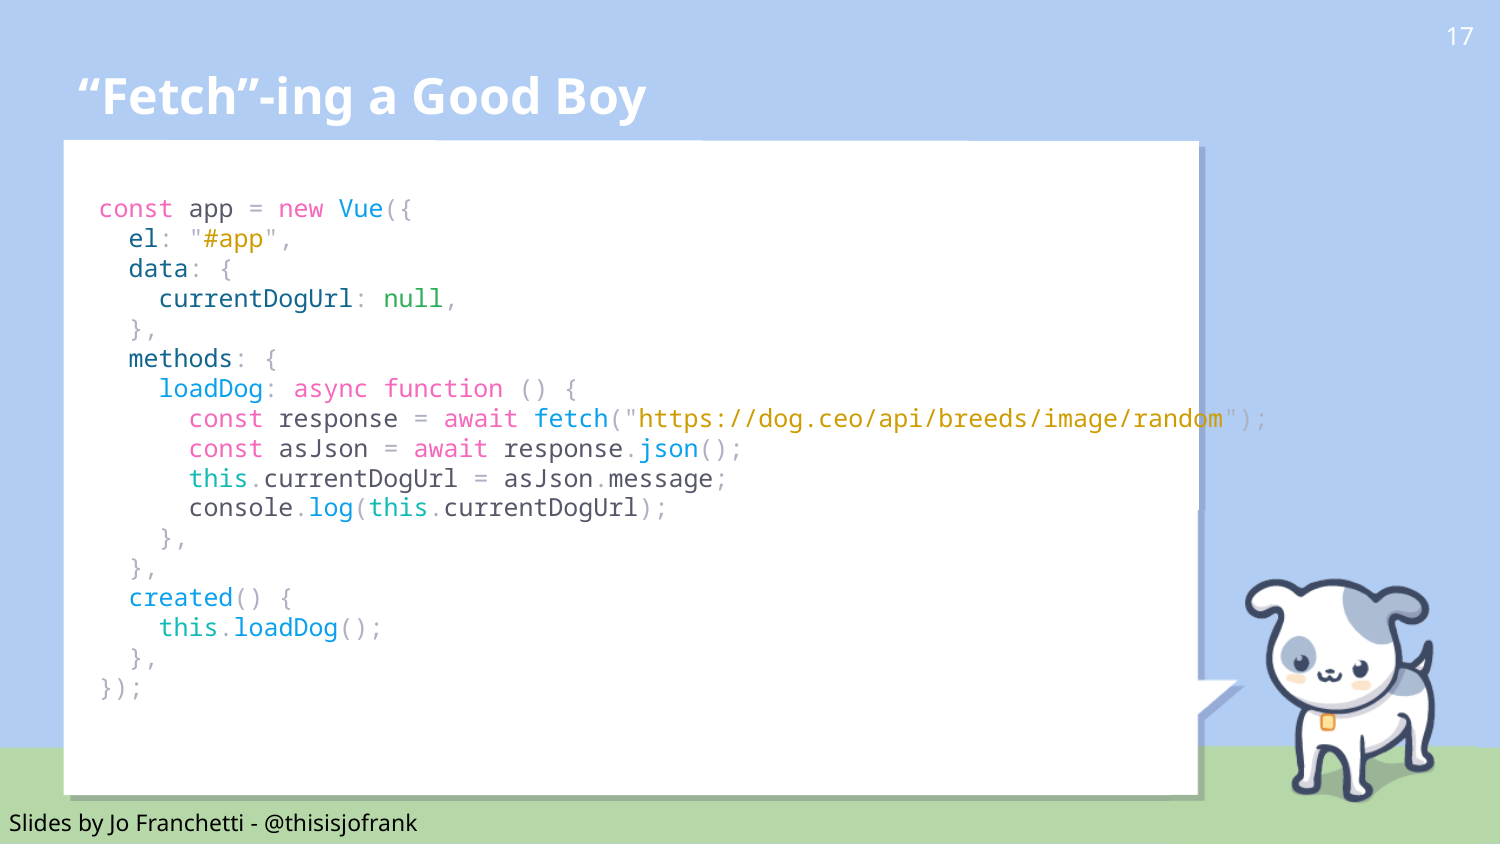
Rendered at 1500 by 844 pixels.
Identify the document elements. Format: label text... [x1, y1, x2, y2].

slide_number ‹#› [1399, 5, 1490, 70]
title “Fetch”-ing a Good Boy [63, 0, 1200, 140]
picture [1170, 510, 1477, 844]
text_box const app = new Vue({ el: "#app", data: { currentDogUrl: null, }, methods: { loadDog: async function () { const response = await fetch("https://dog.ceo/api/breeds/image/random"); const asJson = await response.json(); this.currentDogUrl = asJson.message; console.log(this.currentDogUrl); }, }, created() { this.loadDog(); }, }); [83, 177, 1304, 777]
